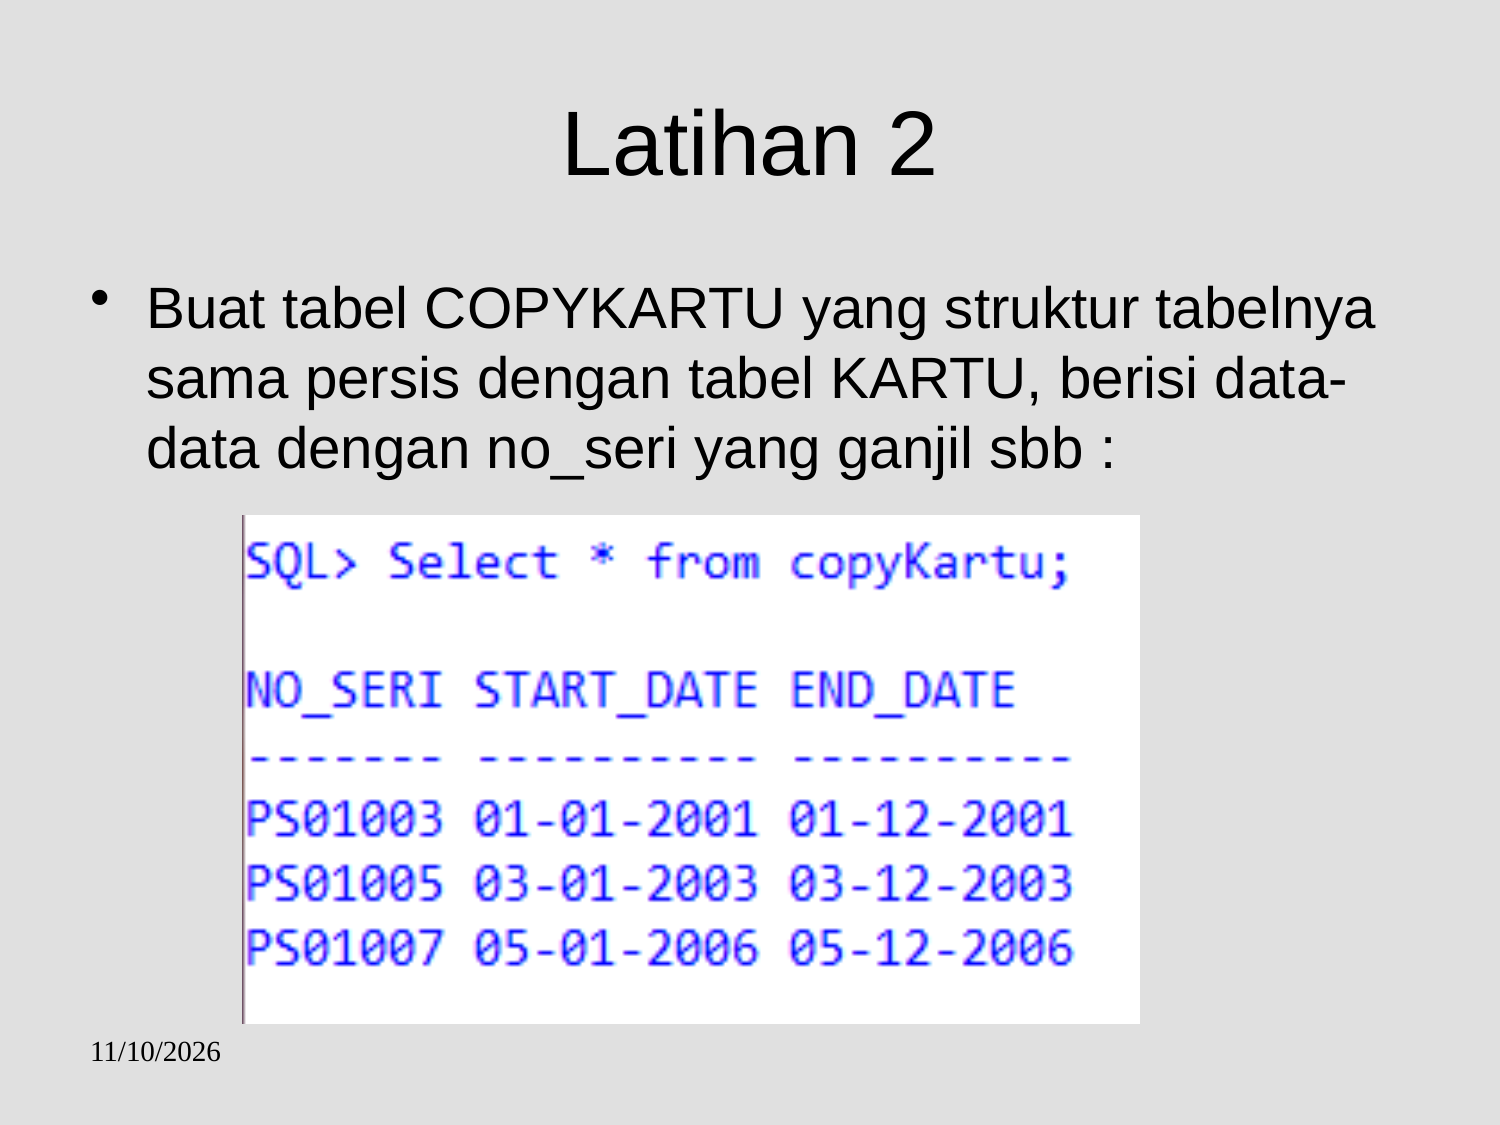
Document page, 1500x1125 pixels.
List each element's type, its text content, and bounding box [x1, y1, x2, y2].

title Latihan 2 [75, 45, 1425, 233]
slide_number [75, 1024, 425, 1103]
list Buat tabel COPYKARTU yang struktur tabelnya sama persis dengan tabel KARTU, berisi data-data dengan no_seri yang ganjil sbb : [75, 262, 1425, 1005]
picture [241, 514, 1140, 1024]
